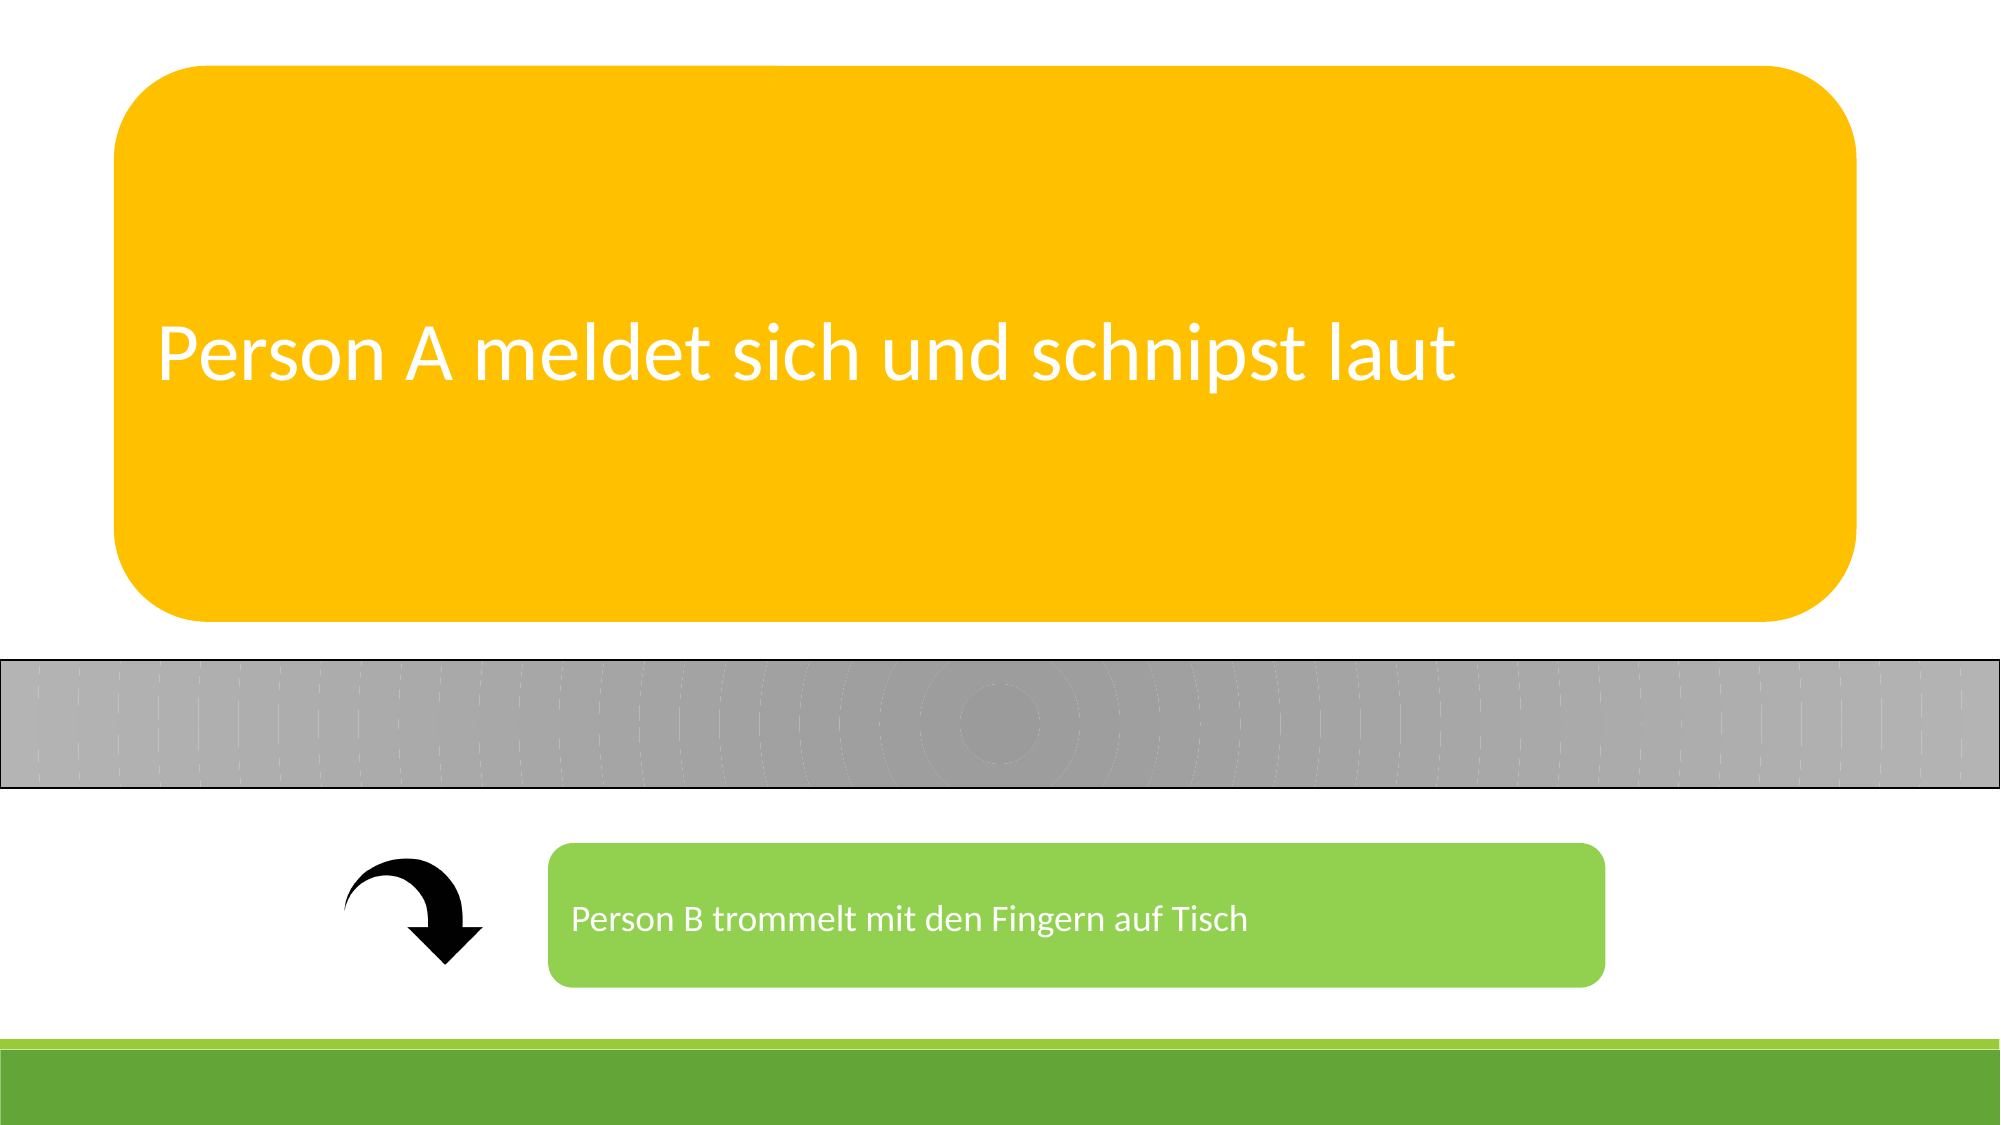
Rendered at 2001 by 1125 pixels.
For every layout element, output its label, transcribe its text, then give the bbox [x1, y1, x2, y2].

text_box Person B trommelt mit den Fingern auf Tisch [548, 843, 1606, 988]
text_box Person A meldet sich und schnipst laut [113, 65, 1857, 622]
text_box [0, 659, 2000, 789]
picture [337, 835, 489, 987]
